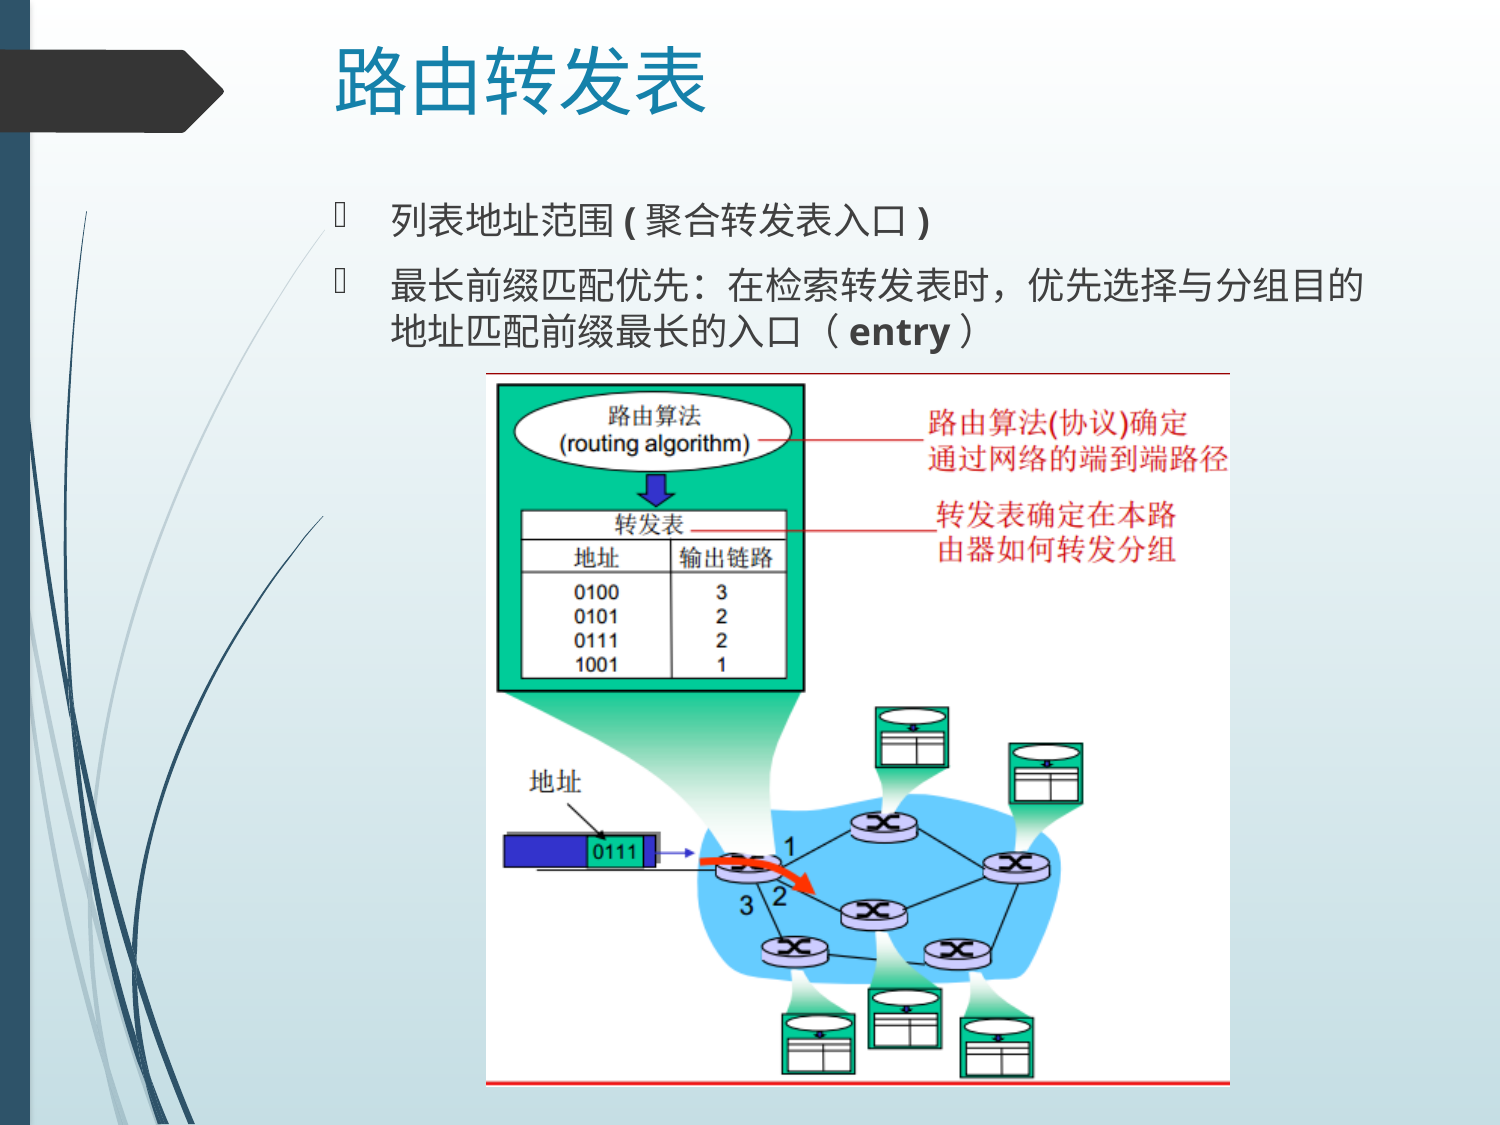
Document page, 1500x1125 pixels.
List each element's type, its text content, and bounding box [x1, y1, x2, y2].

title 路由转发表 [318, 27, 1400, 156]
list 列表地址范围(聚合转发表入口) 最长前缀匹配优先：在检索转发表时，优先选择与分组目的地址匹配前缀最长的入口（entry） [318, 189, 1400, 1087]
picture [486, 373, 1230, 1087]
